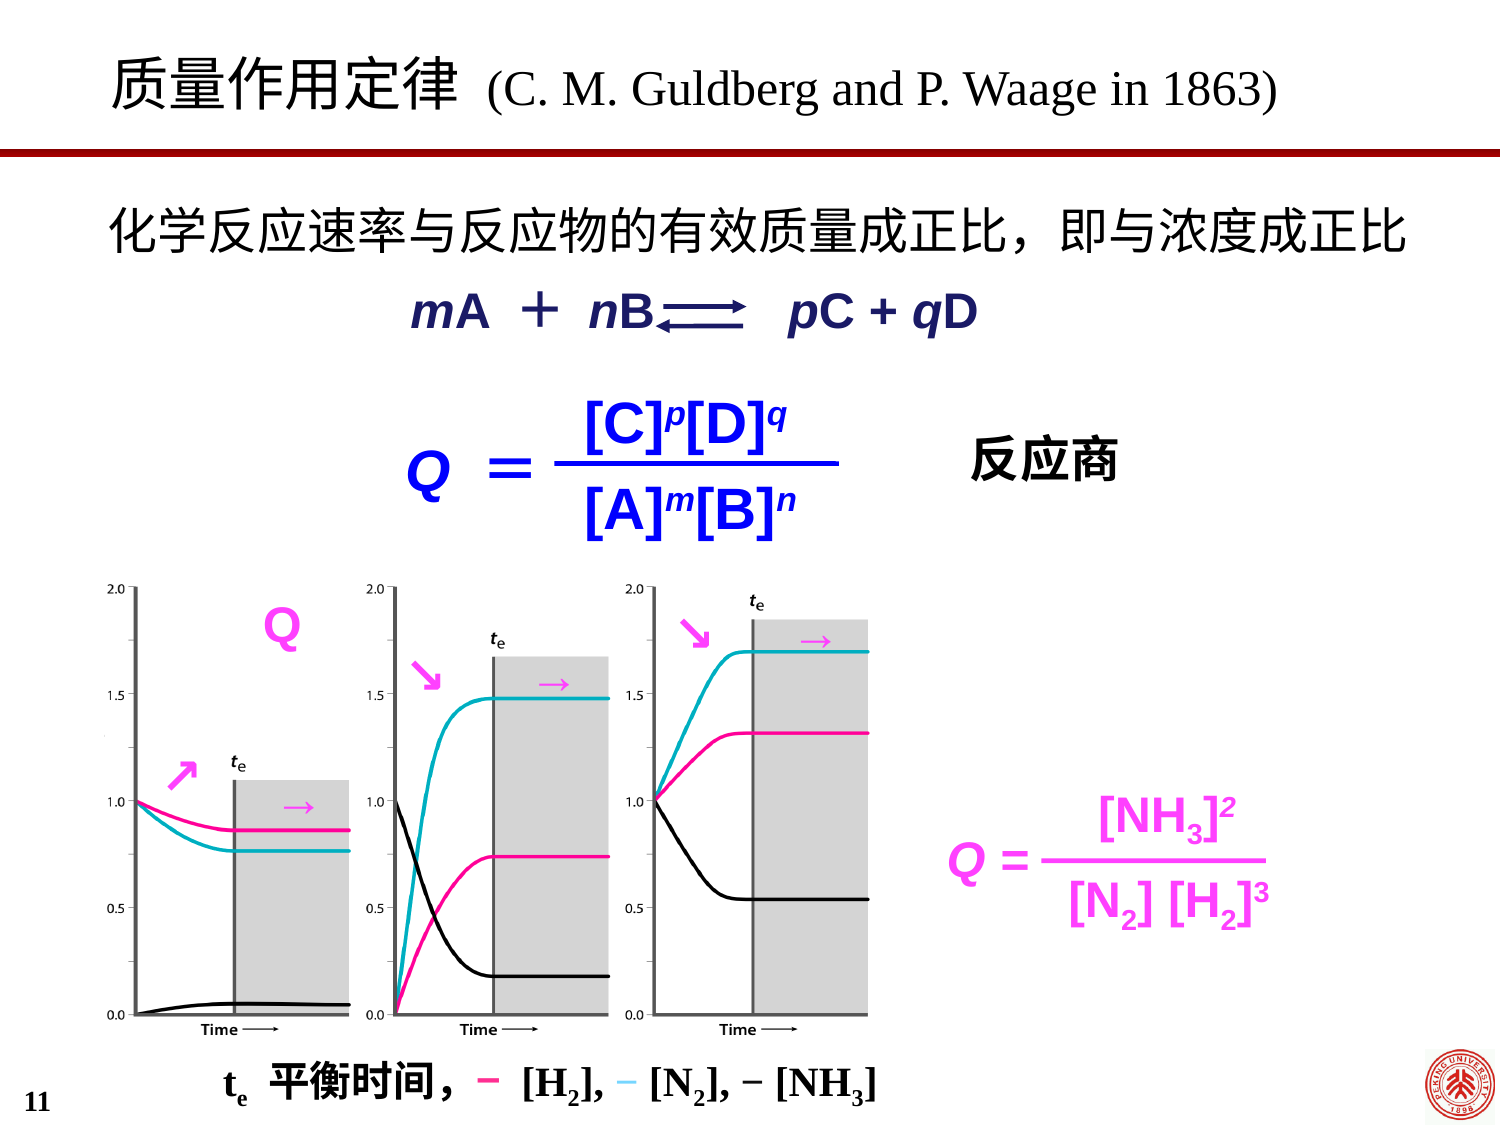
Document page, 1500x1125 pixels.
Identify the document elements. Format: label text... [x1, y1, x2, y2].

picture [1425, 1049, 1495, 1125]
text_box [382, 377, 945, 583]
text_box [0, 149, 1500, 157]
text_box te 平衡时间，− [H2], − [N2], − [NH3] [208, 1046, 904, 1119]
footer 11 [0, 1074, 76, 1113]
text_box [931, 774, 1350, 936]
picture [104, 572, 874, 1047]
text_box 化学反应速率与反应物的有效质量成正比，即与浓度成正比 [93, 191, 1423, 267]
text_box 质量作用定律 (C. M. Guldberg and P. Waage in 1863) [95, 40, 1294, 125]
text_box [395, 270, 1070, 347]
text_box 反应商 [955, 420, 1135, 496]
